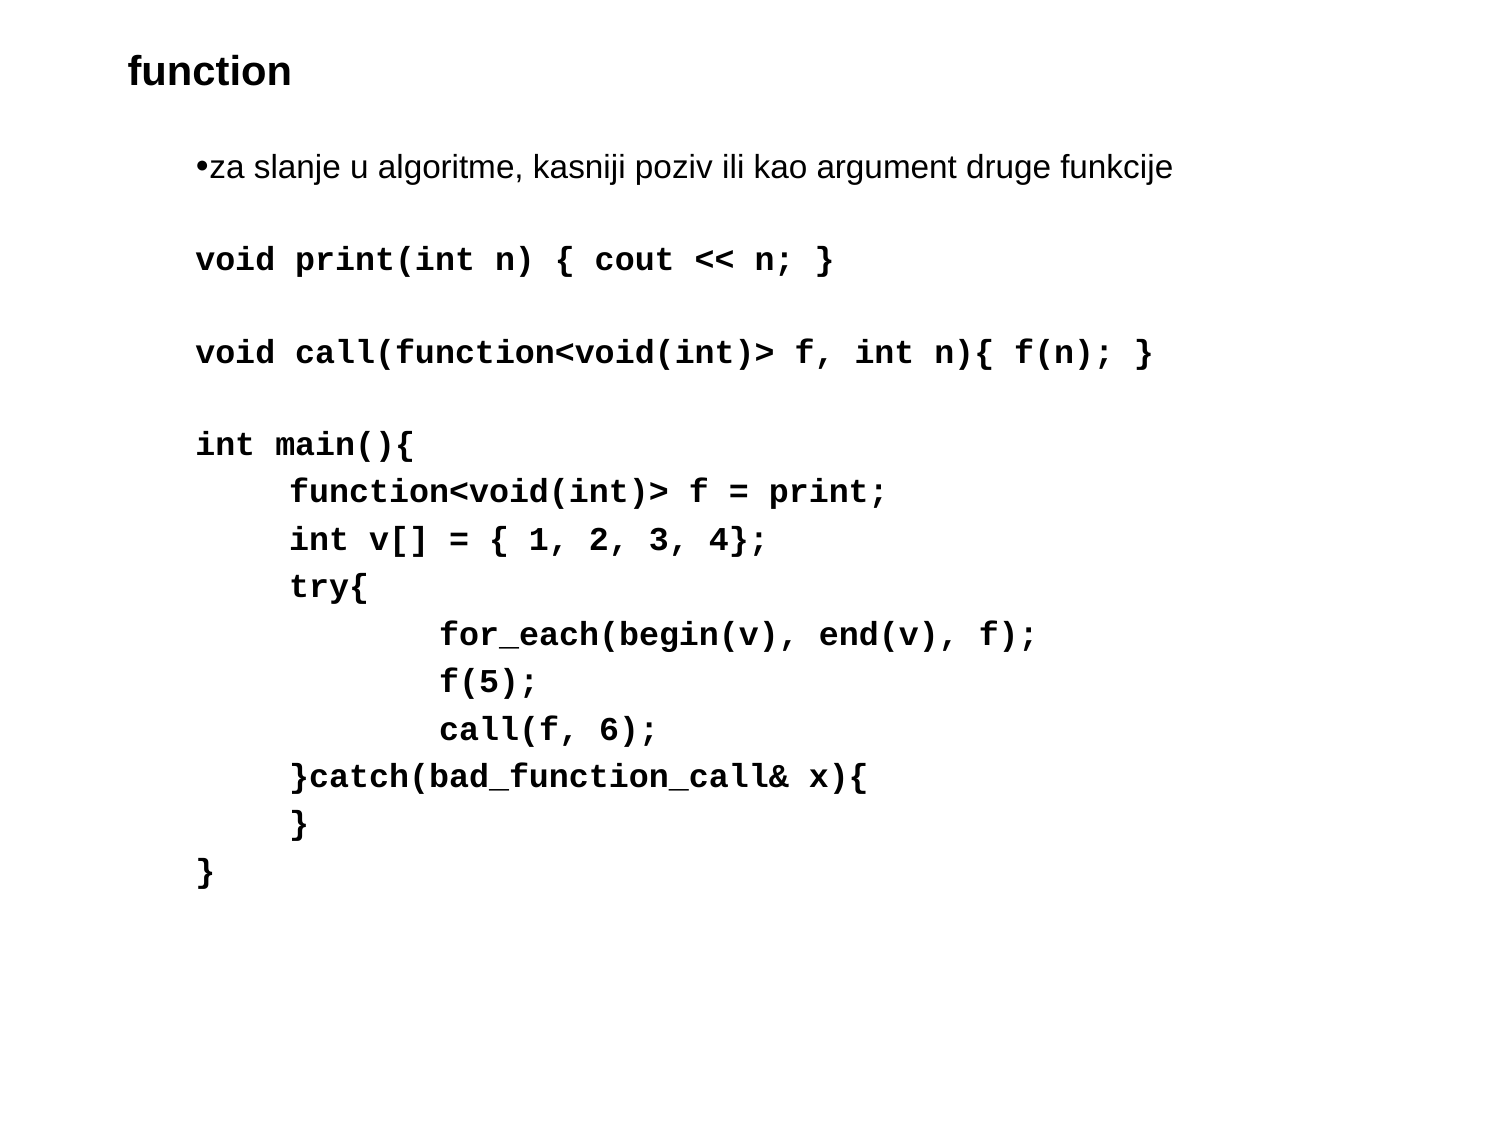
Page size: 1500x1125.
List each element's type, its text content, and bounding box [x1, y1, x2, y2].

text_box za slanje u algoritme, kasniji poziv ili kao argument druge funkcije void print(int n) { cout << n; } void call(function<void(int)> f, int n){ f(n); } int main(){ function<void(int)> f = print; int v[] = { 1, 2, 3, 4}; try{ for_each(begin(v), end(v), f); f(5); call(f, 6); }catch(bad_function_call& x){ } } [124, 137, 1425, 963]
title function [112, 37, 1388, 100]
